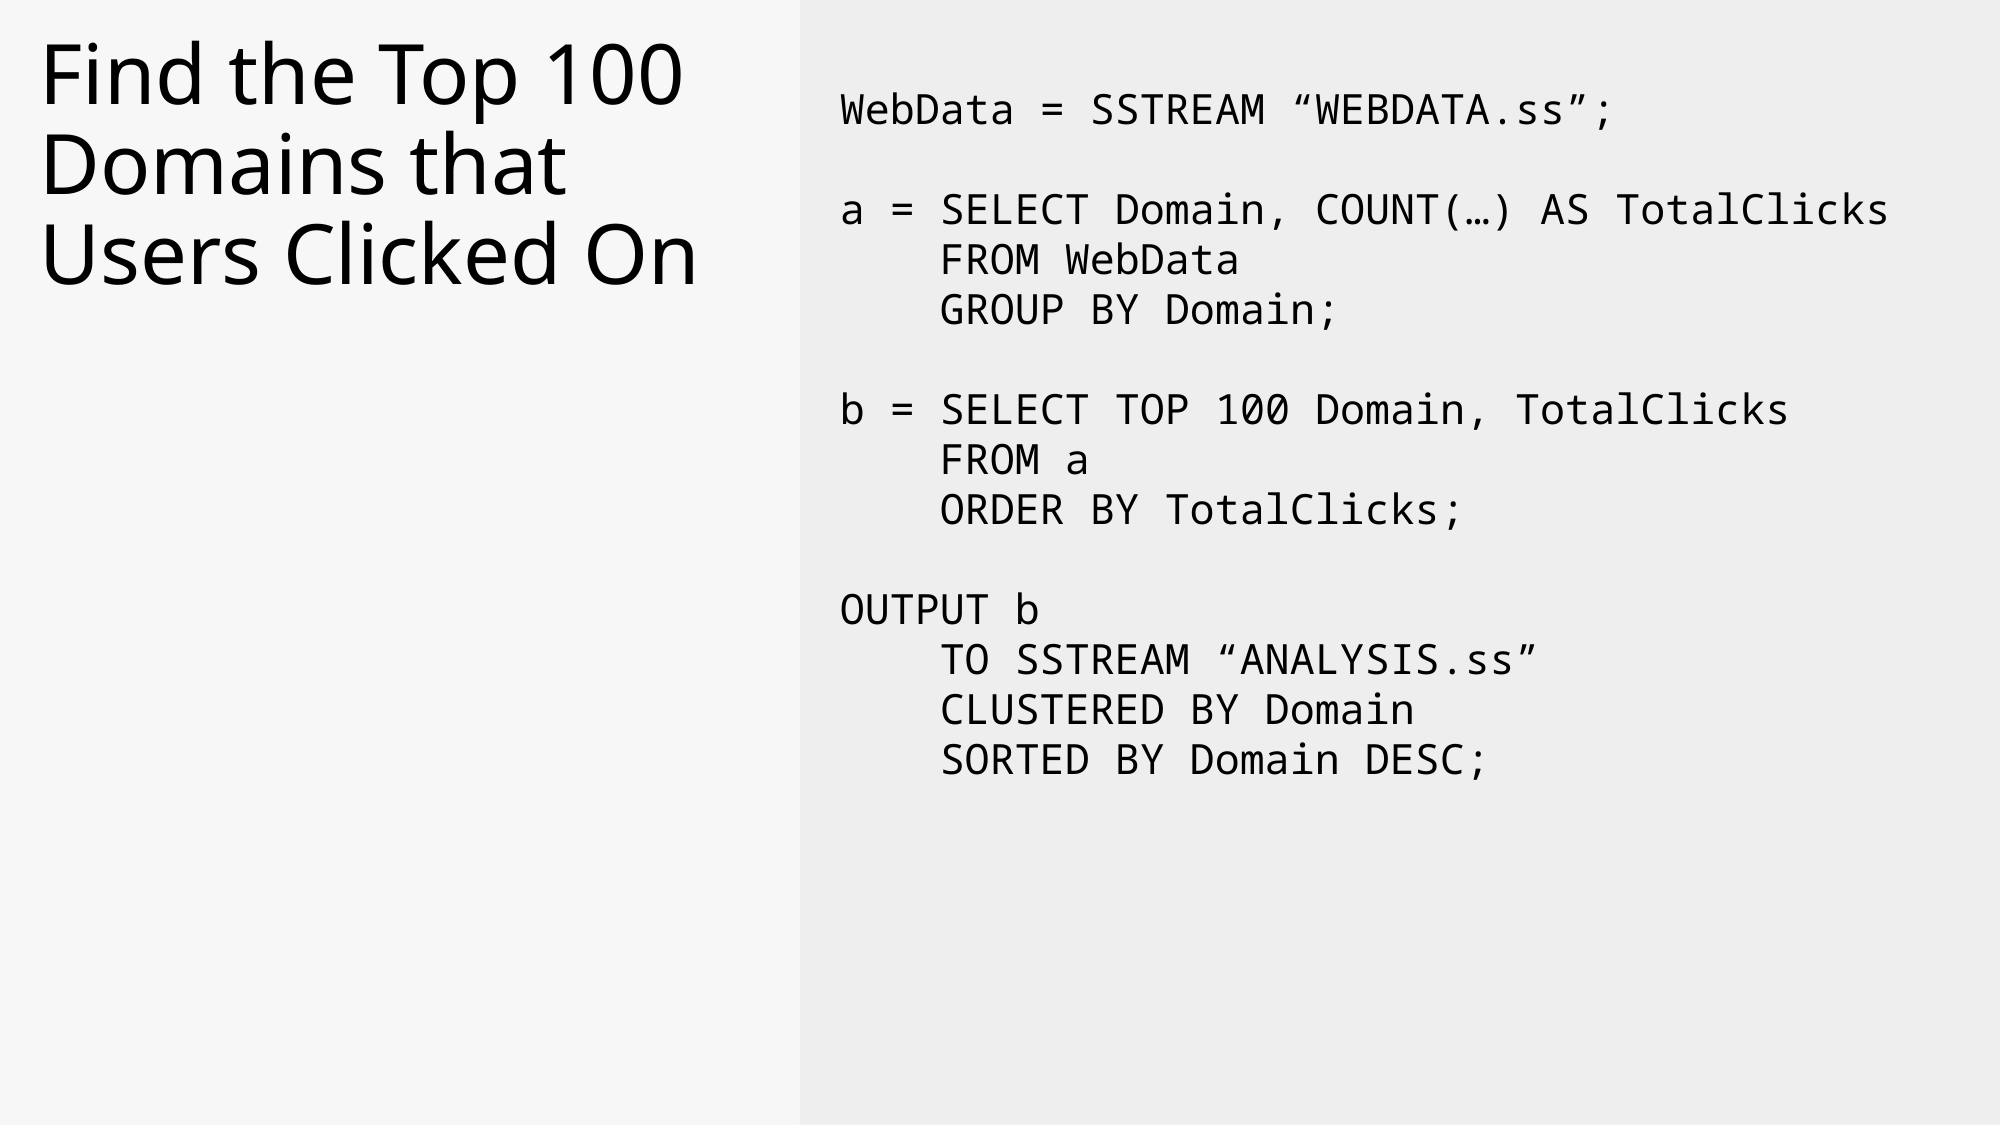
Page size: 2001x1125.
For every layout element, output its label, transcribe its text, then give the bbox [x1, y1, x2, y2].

list Find the Top 100 Domains that Users Clicked On [24, 24, 763, 1100]
text_box WebData = SSTREAM “WEBDATA.ss”; a = SELECT Domain, COUNT(…) AS TotalClicks FROM WebData GROUP BY Domain; b = SELECT TOP 100 Domain, TotalClicks FROM a ORDER BY TotalClicks; OUTPUT b TO SSTREAM “ANALYSIS.ss” CLUSTERED BY Domain SORTED BY Domain DESC; [824, 74, 1913, 530]
